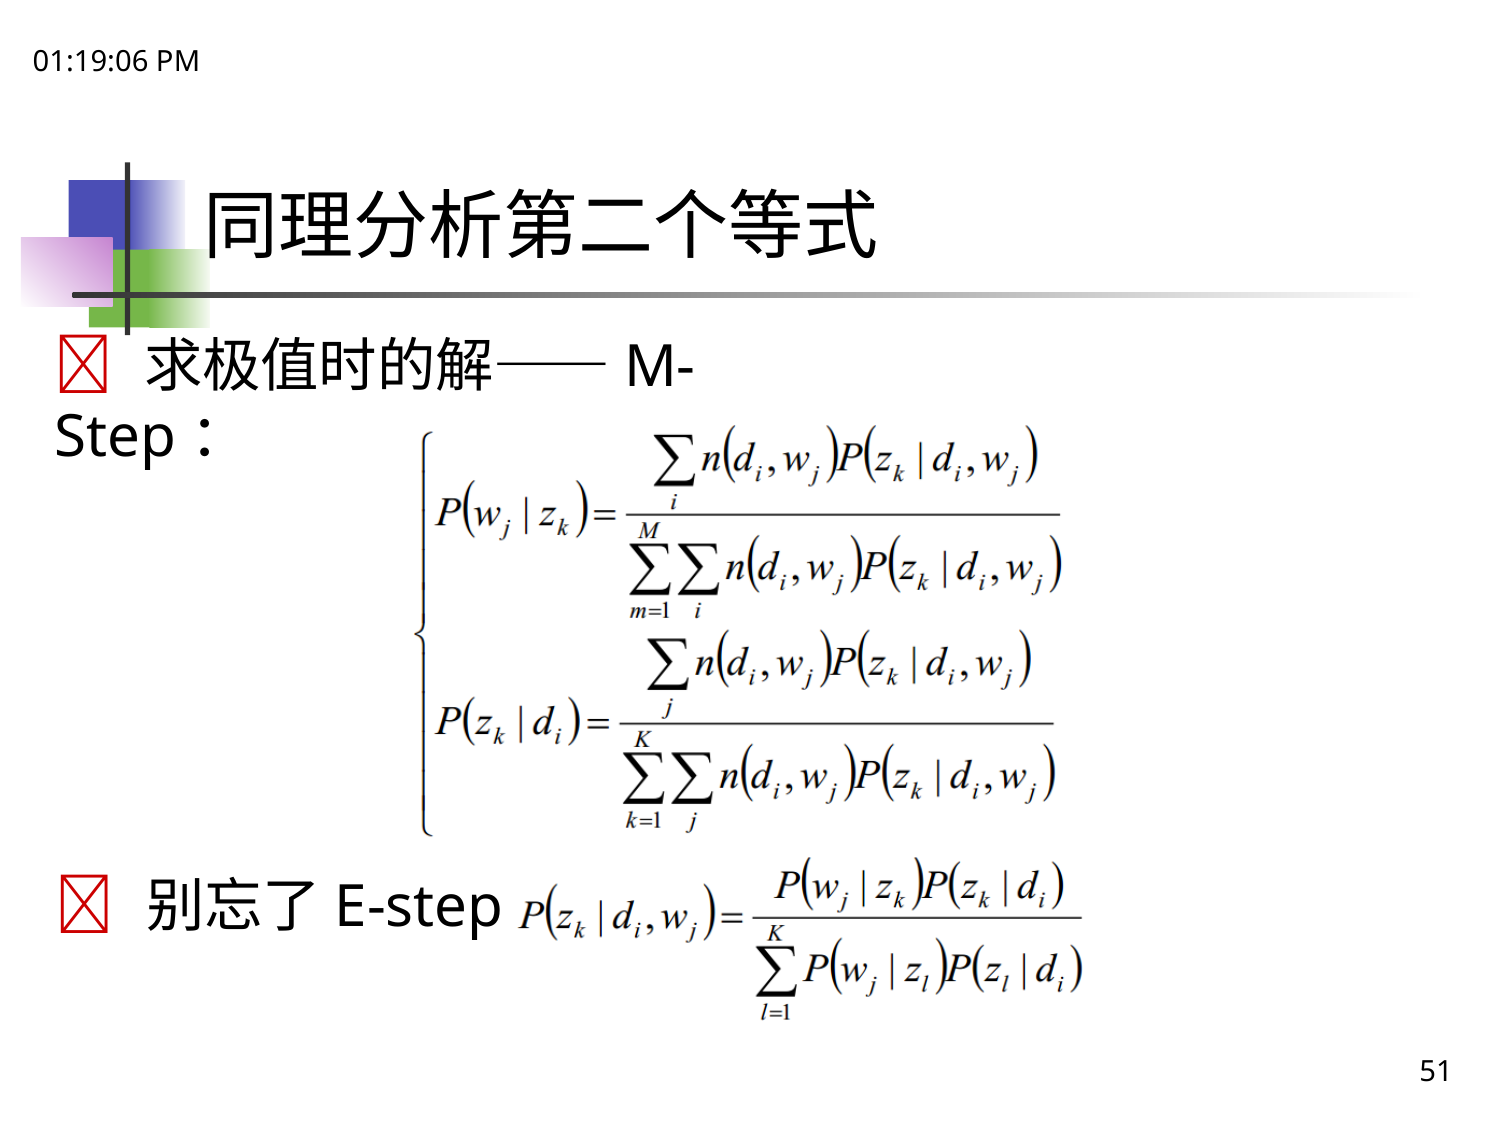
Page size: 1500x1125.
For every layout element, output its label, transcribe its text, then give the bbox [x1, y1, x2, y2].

title 同理分析第二个等式 [188, 35, 1468, 275]
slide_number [17, 15, 331, 90]
text_box  别忘了E-step： [53, 866, 500, 939]
picture [398, 408, 1093, 1030]
slide_number 51 [1155, 1024, 1468, 1100]
text_box  求极值时的解——M-Step： [53, 326, 885, 469]
